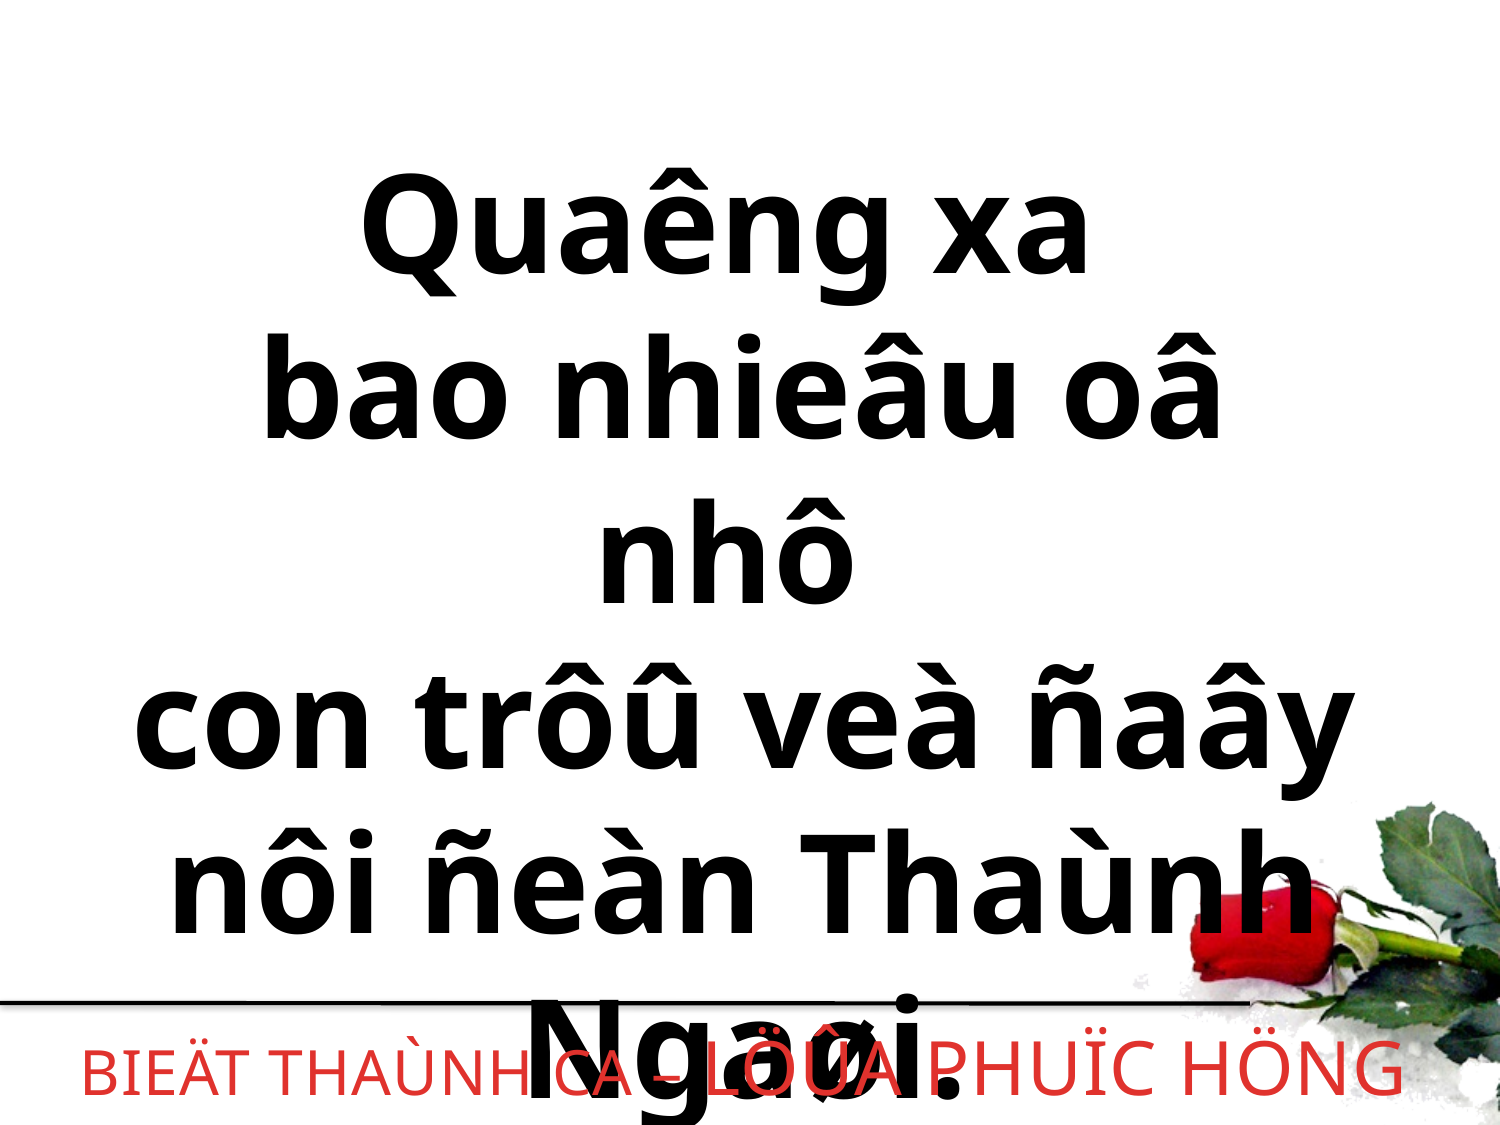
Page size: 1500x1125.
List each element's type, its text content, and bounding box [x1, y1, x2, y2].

text_box BIEÄT THAÙNH CA – LÖÛA PHUÏC HÖNG [24, 1009, 1463, 1122]
text_box Quaêng xa bao nhieâu oâ nhô con trôû veà ñaây nôi ñeàn Thaùnh Ngaøi. [99, 128, 1388, 1009]
picture [1388, 774, 1500, 1125]
